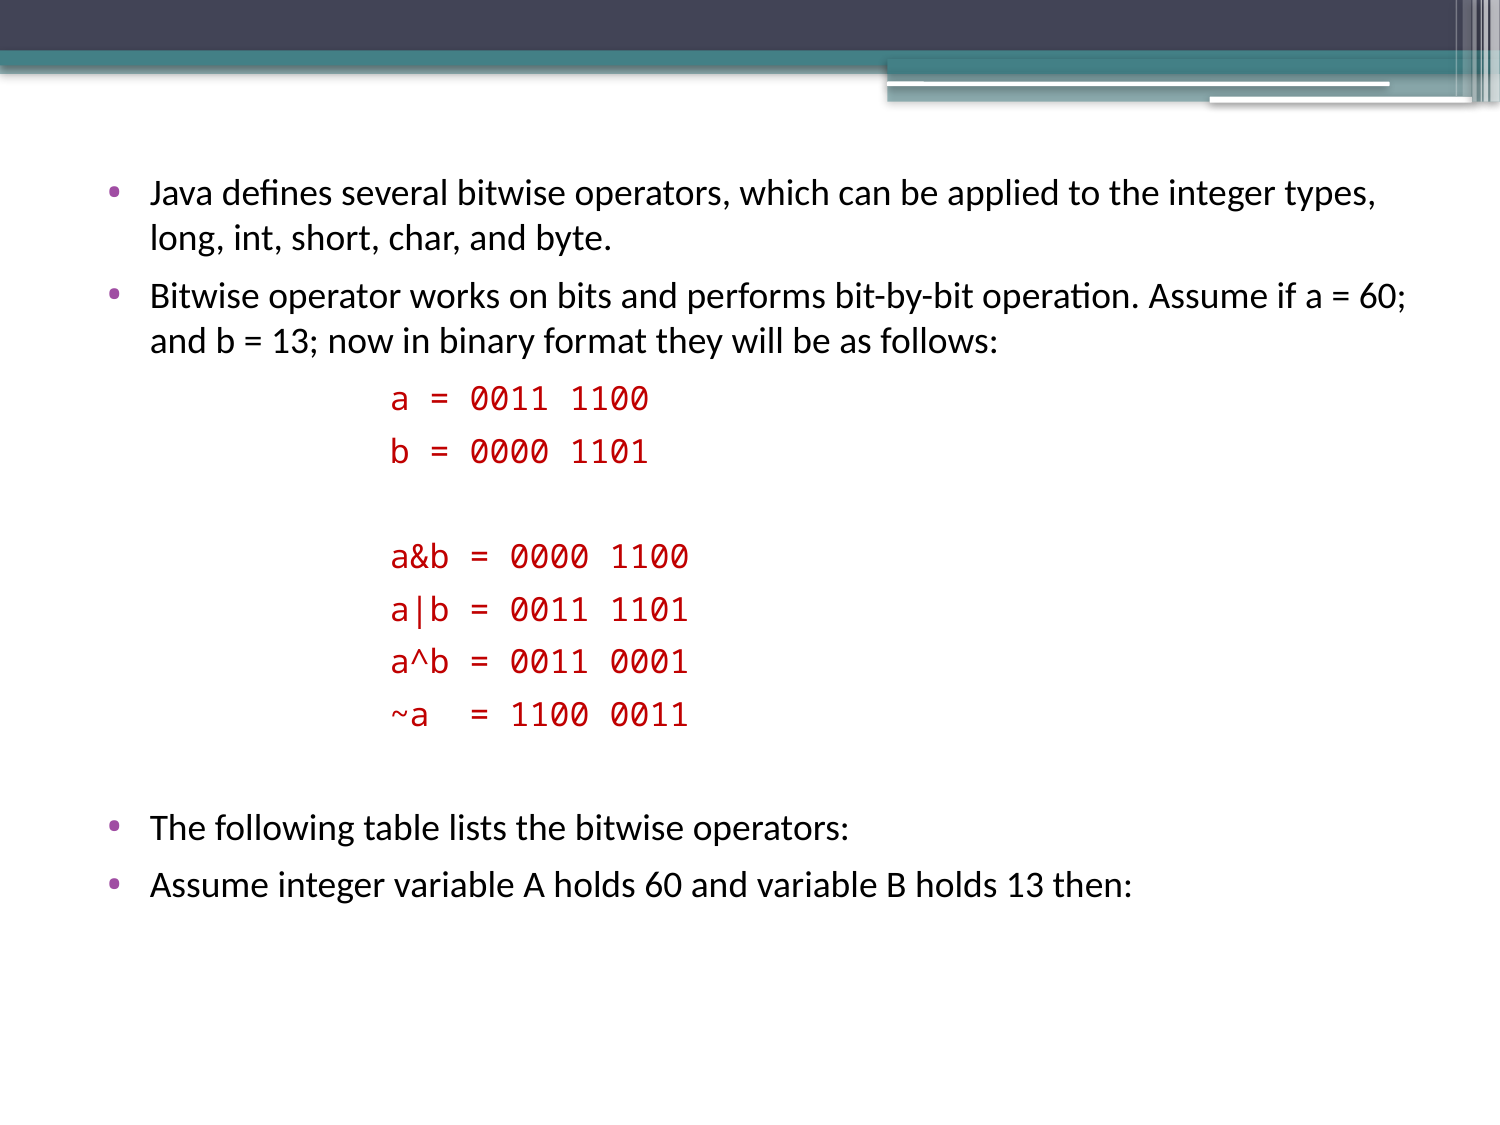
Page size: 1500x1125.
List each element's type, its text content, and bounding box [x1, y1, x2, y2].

list Java defines several bitwise operators, which can be applied to the integer types, long, int, short, char, and byte. Bitwise operator works on bits and performs bit-by-bit operation. Assume if a = 60; and b = 13; now in binary format they will be as follows: a = 0011 1100 b = 0000 1101 a&b = 0000 1100 a|b = 0011 1101 a^b = 0011 0001 ~a = 1100 0011 The following table lists the bitwise operators: Assume integer variable A holds 60 and variable B holds 13 then: [75, 160, 1425, 988]
